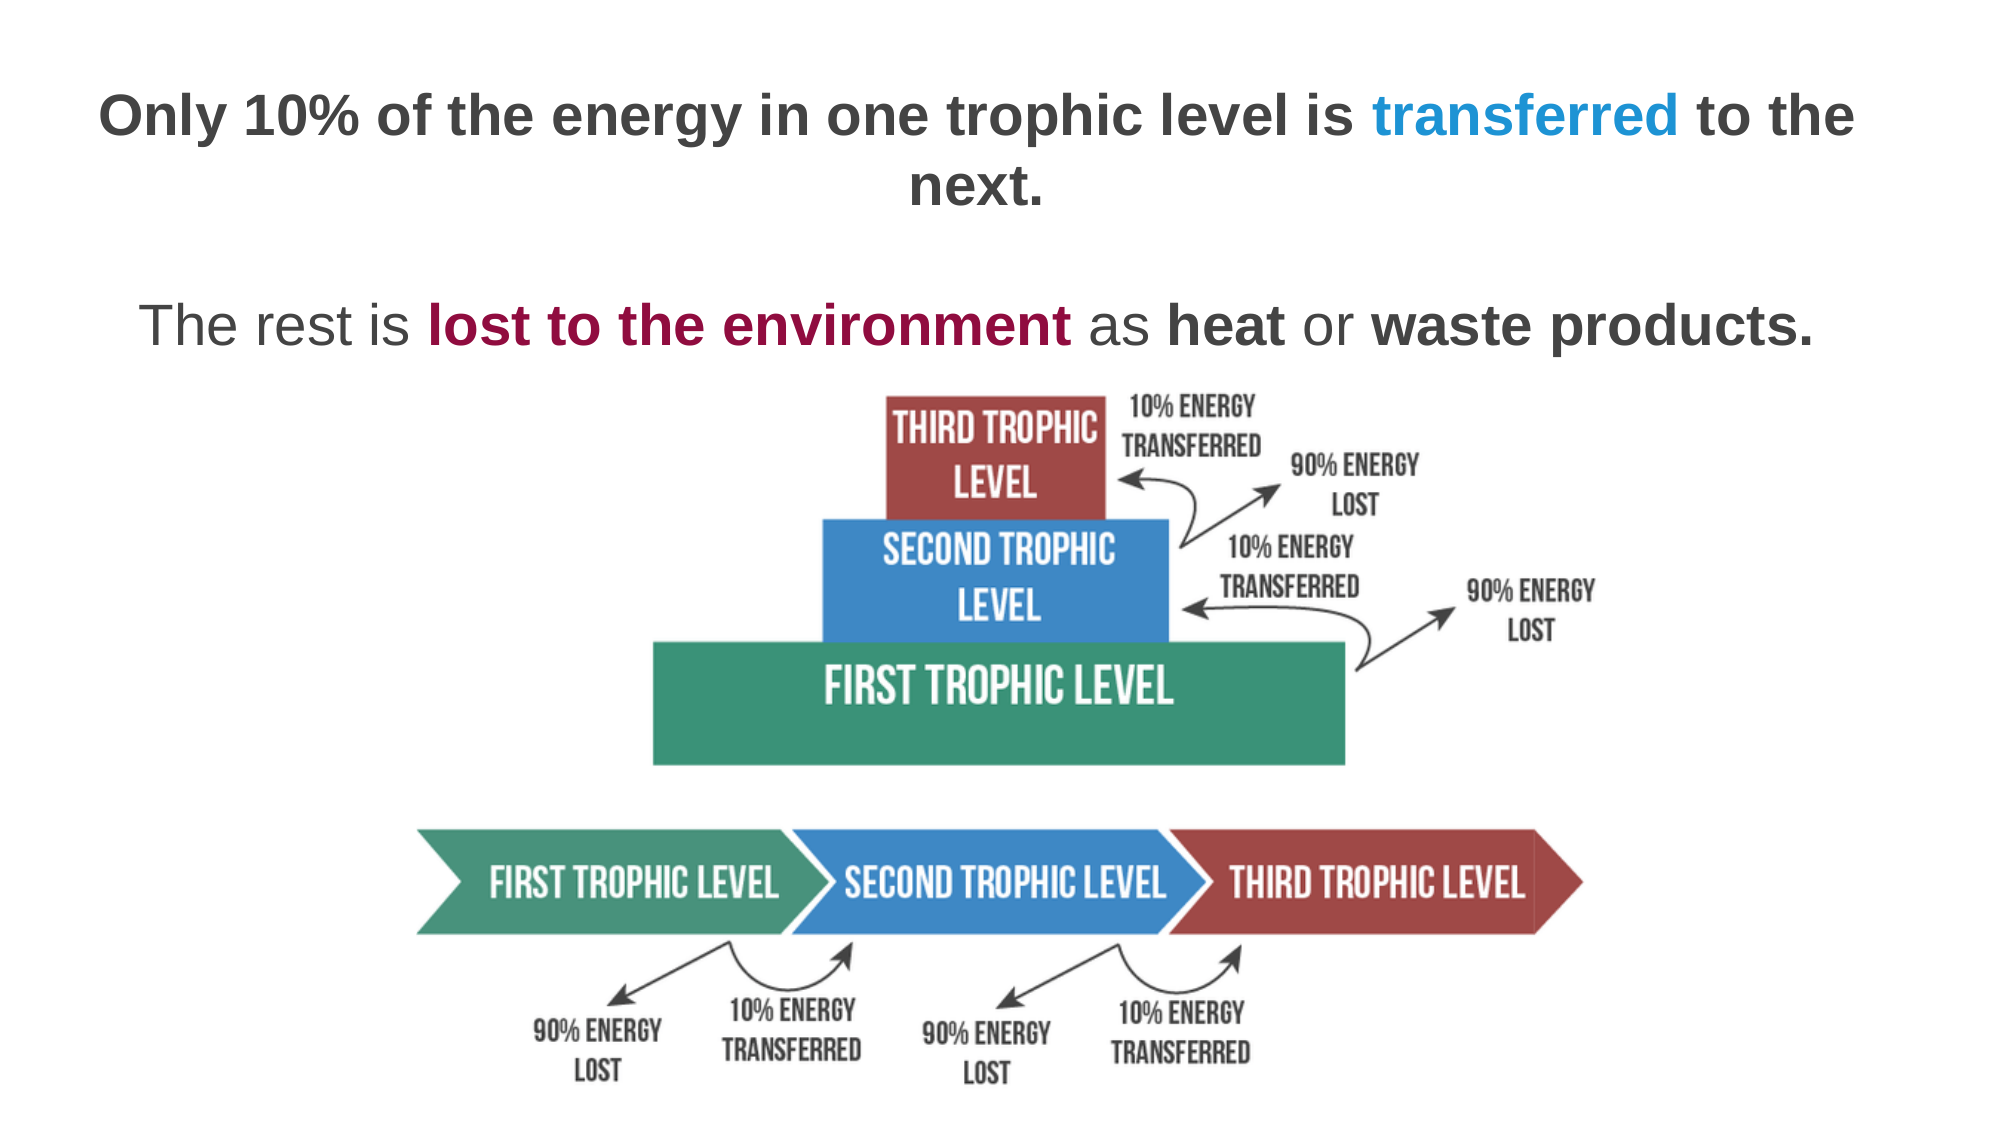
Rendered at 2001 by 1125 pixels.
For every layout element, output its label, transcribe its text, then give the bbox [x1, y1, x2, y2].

picture [416, 390, 1602, 1091]
text_box Only 10% of the energy in one trophic level is transferred to the next. The rest is lost to the environment as heat or waste products. [41, 69, 1913, 365]
